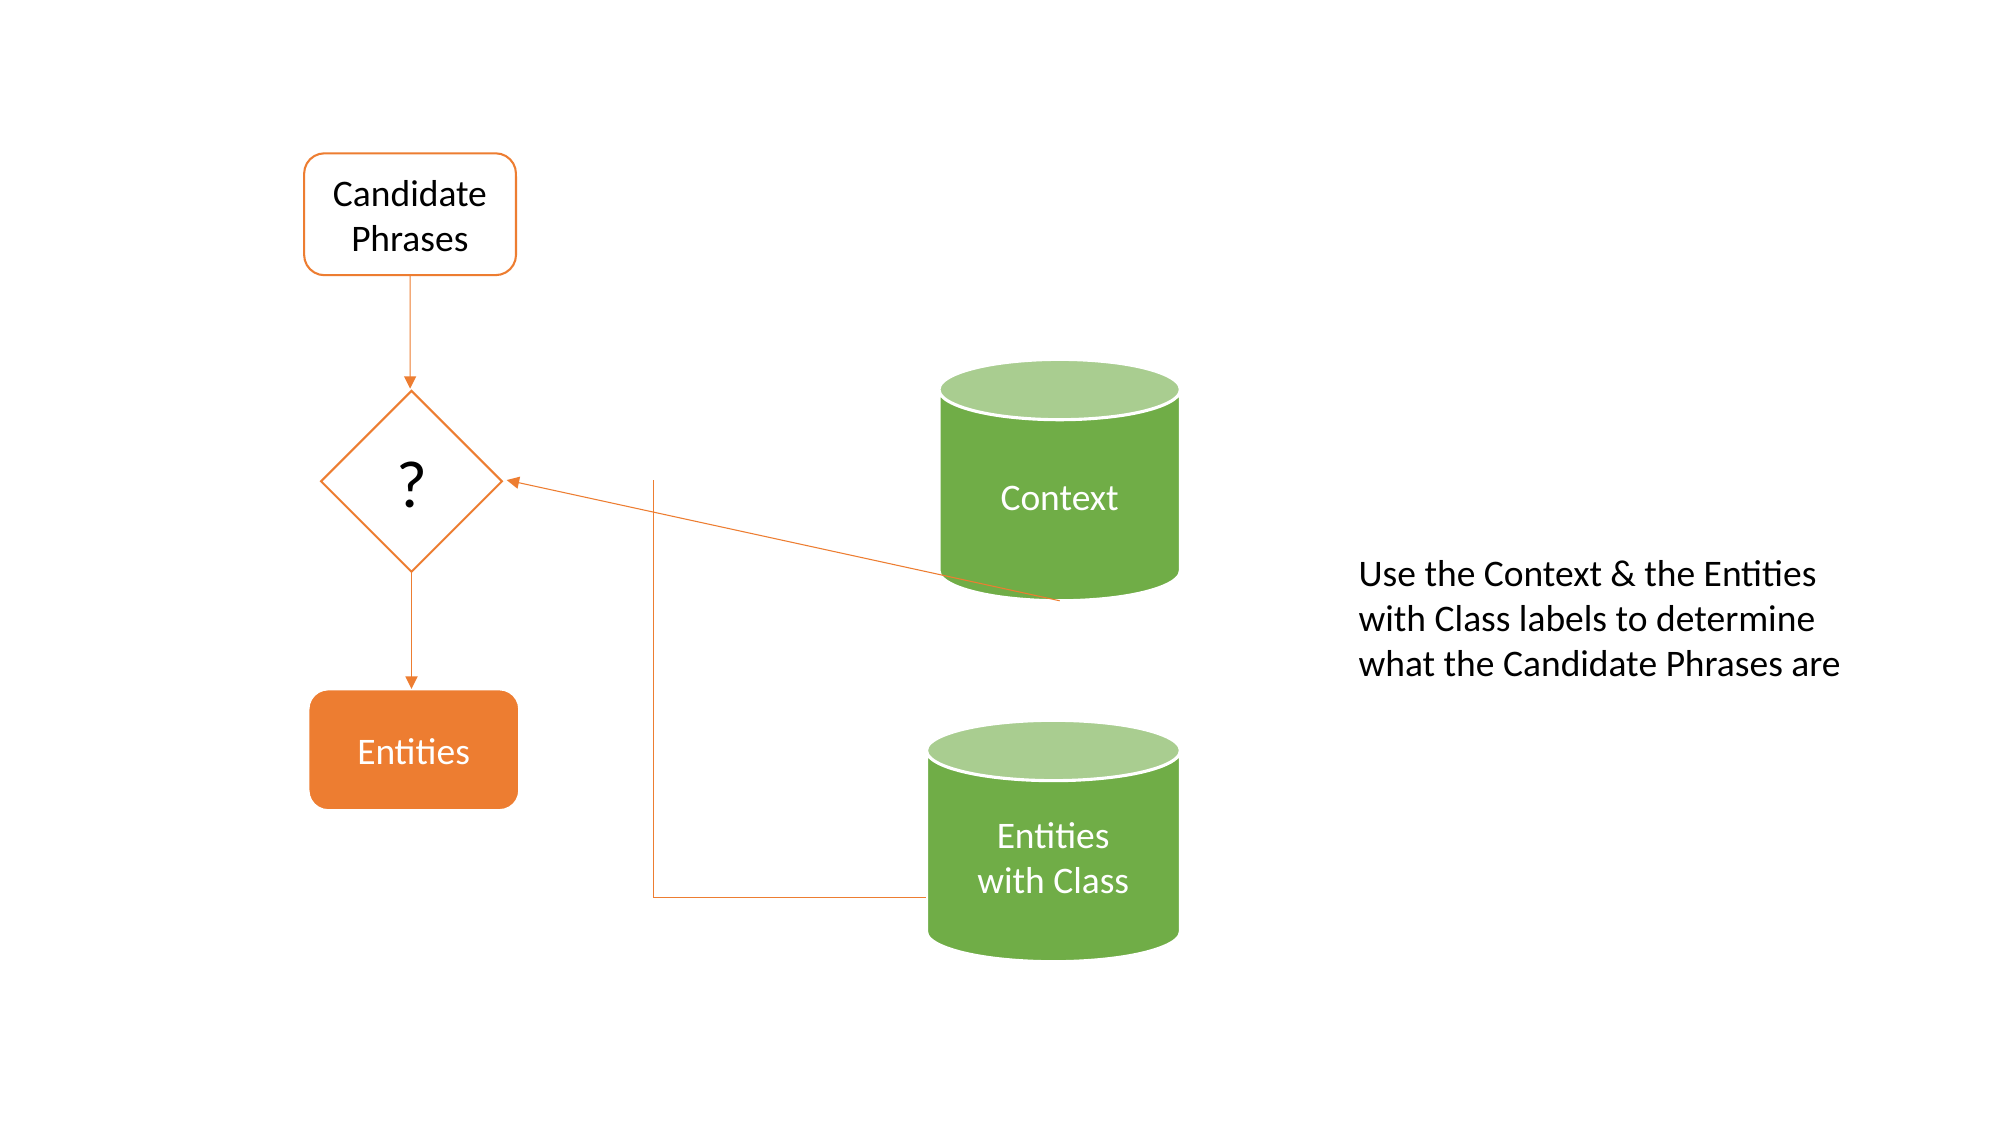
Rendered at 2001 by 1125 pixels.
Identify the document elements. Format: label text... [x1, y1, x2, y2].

text_box Context [937, 357, 1182, 603]
text_box Candidate Phrases [303, 152, 518, 277]
text_box Use the Context & the Entities with Class labels to determine what the Candidate Phrases are [1343, 541, 1889, 691]
text_box ? [319, 389, 504, 573]
text_box Entities with Class [924, 718, 1182, 964]
text_box Entities [306, 687, 522, 813]
